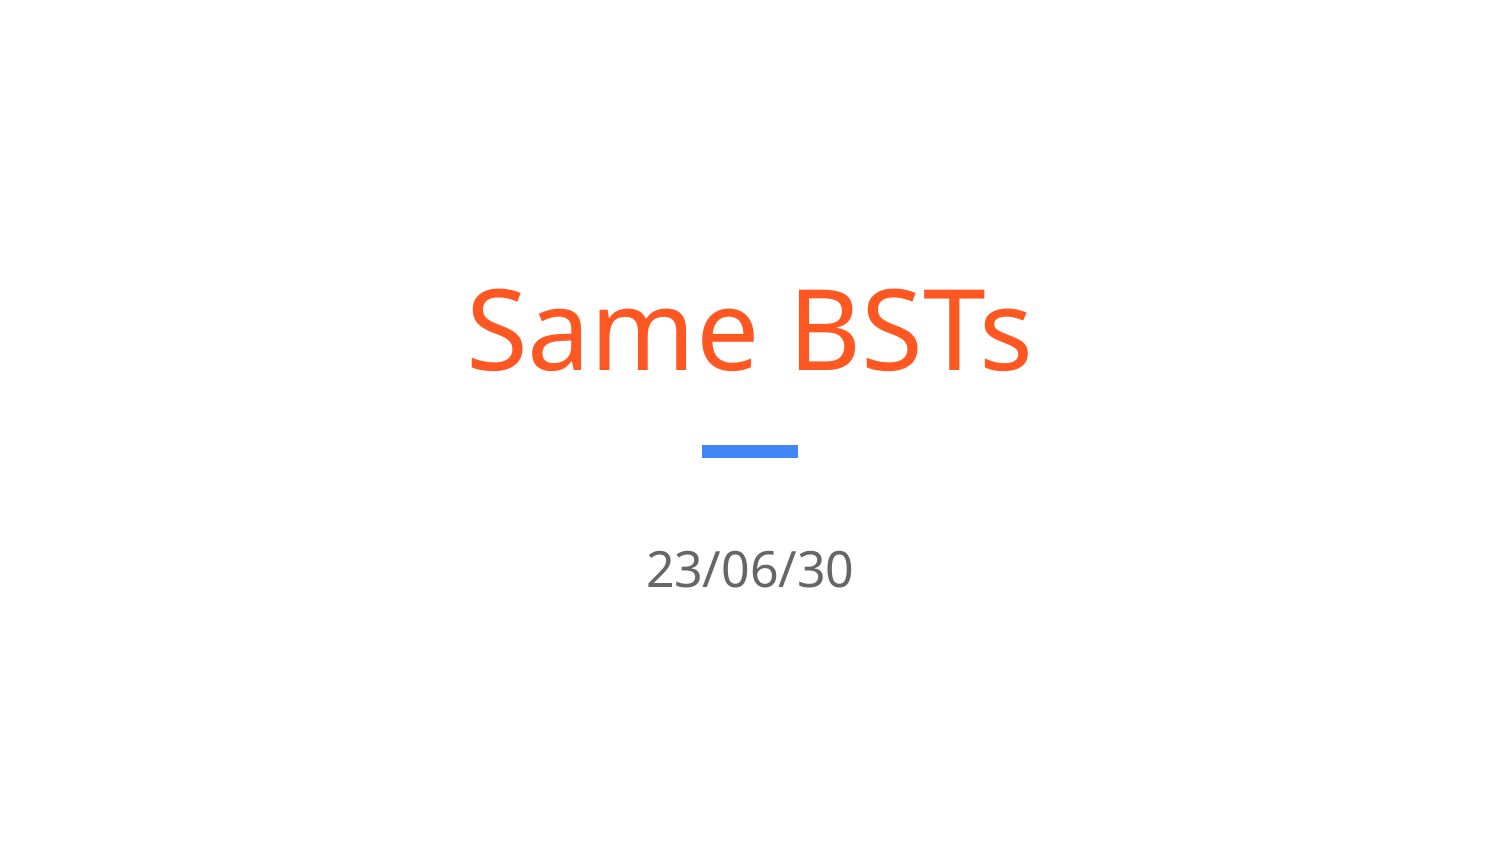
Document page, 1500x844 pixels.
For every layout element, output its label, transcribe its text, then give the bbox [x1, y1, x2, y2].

title Same BSTs [51, 97, 1449, 419]
subtitle 23/06/30 [51, 519, 1449, 640]
